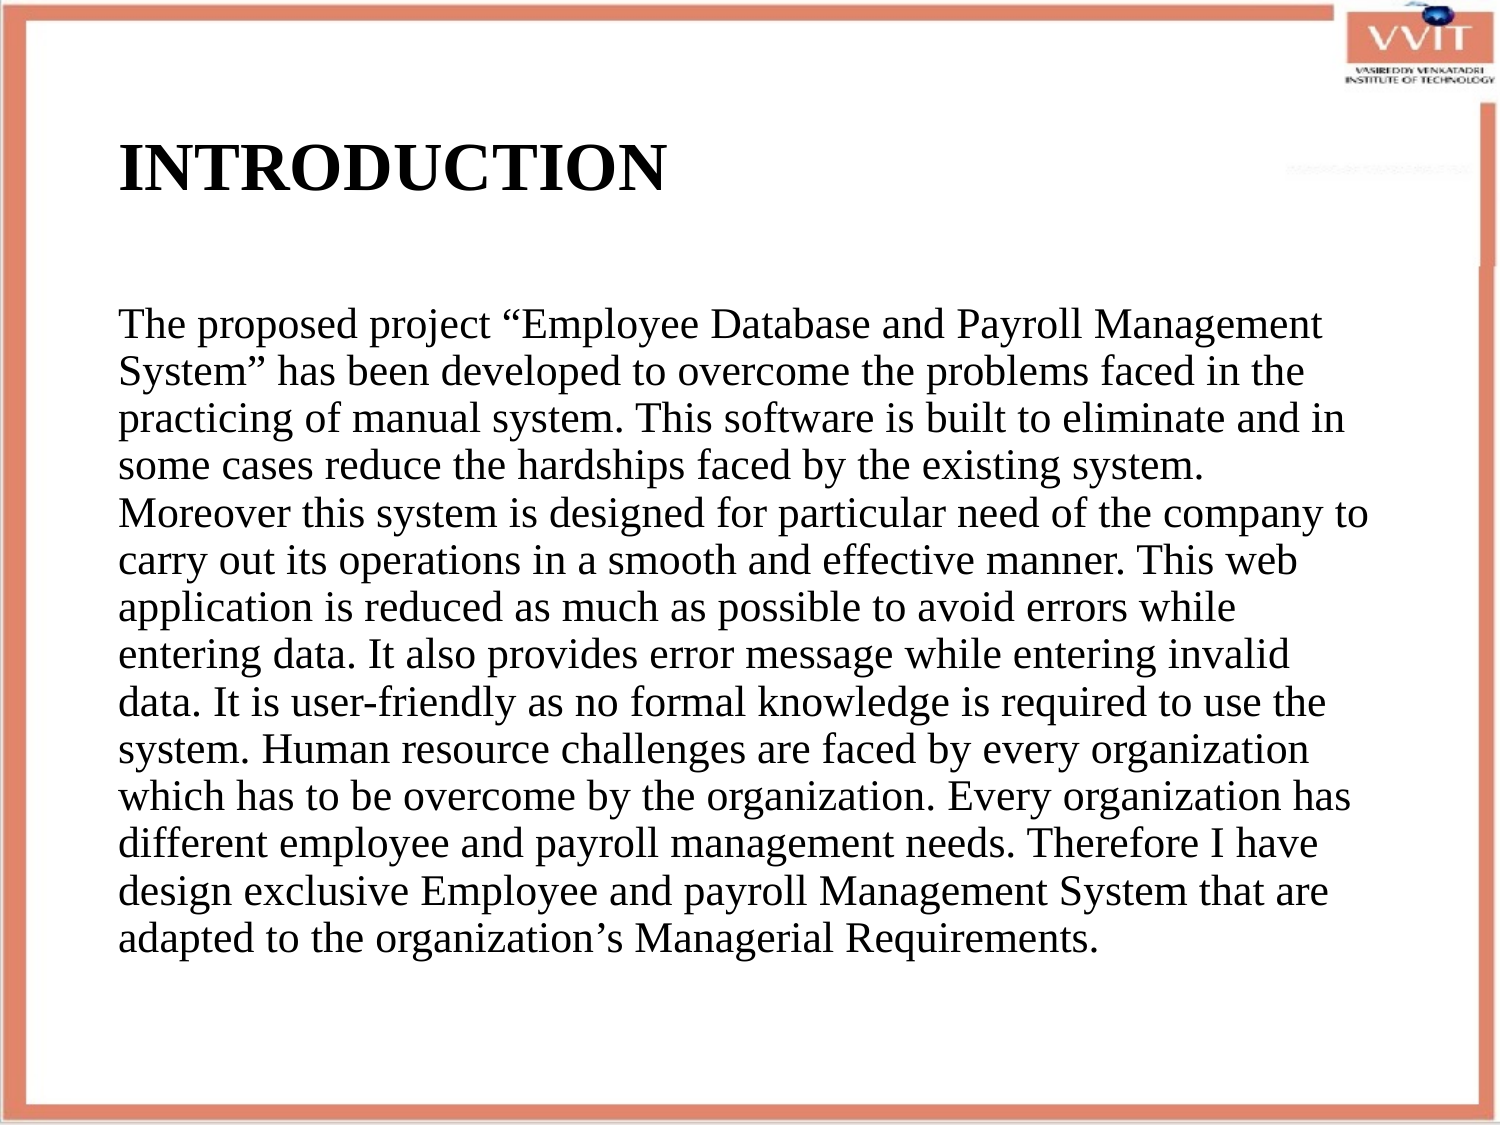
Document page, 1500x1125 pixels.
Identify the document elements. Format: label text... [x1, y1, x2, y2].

title INTRODUCTION [103, 59, 1397, 278]
list The proposed project “Employee Database and Payroll Management System” has been developed to overcome the problems faced in the practicing of manual system. This software is built to eliminate and in some cases reduce the hardships faced by the existing system. Moreover this system is designed for particular need of the company to carry out its operations in a smooth and effective manner. This web application is reduced as much as possible to avoid errors while entering data. It also provides error message while entering invalid data. It is user-friendly as no formal knowledge is required to use the system. Human resource challenges are faced by every organization which has to be overcome by the organization. Every organization has different employee and payroll management needs. Therefore I have design exclusive Employee and payroll Management System that are adapted to the organization’s Managerial Requirements. [103, 292, 1397, 1014]
picture [0, 0, 1500, 1125]
